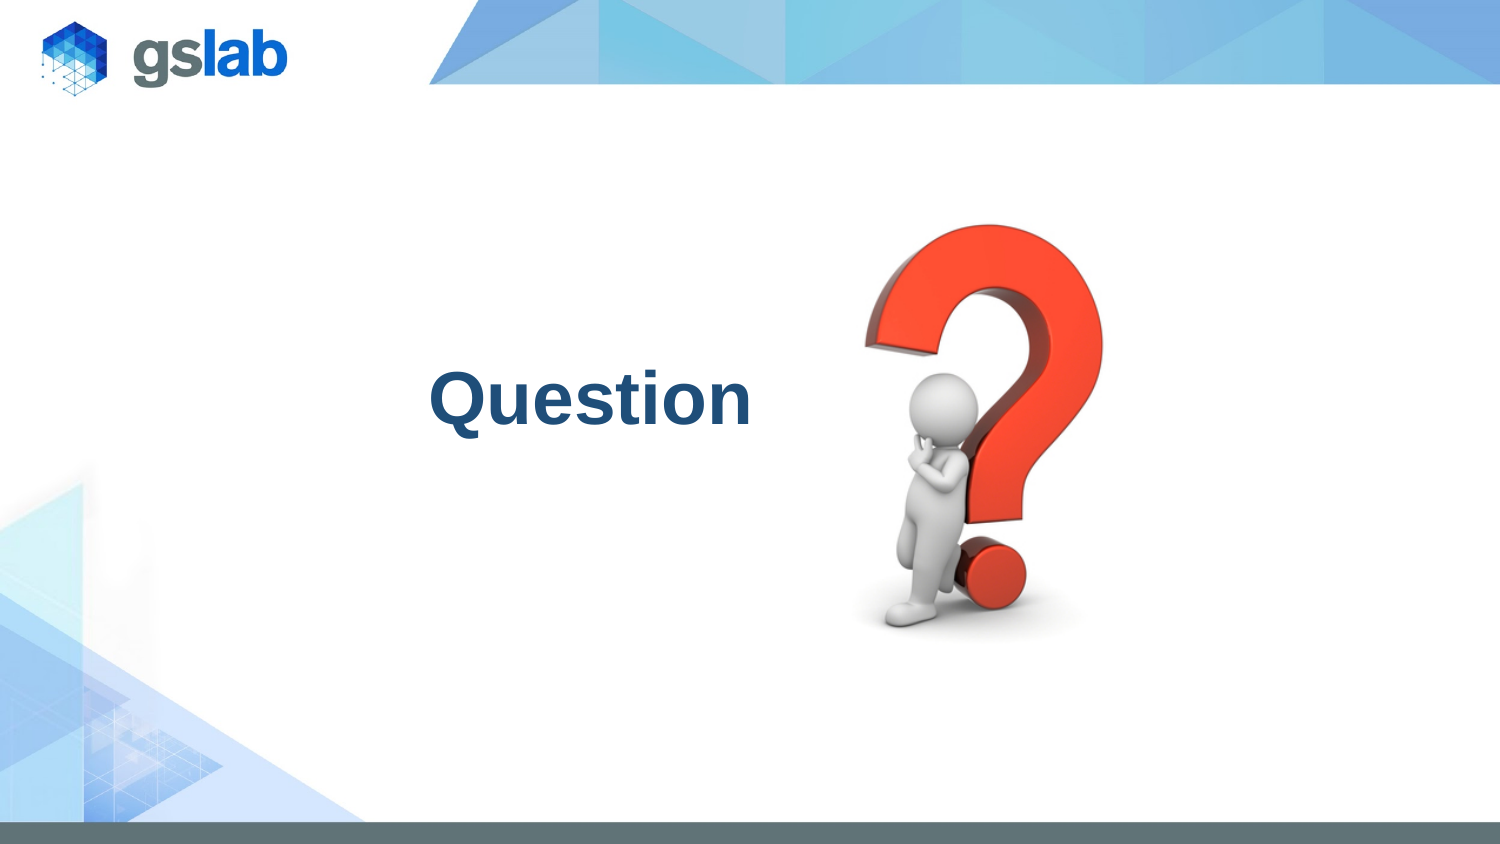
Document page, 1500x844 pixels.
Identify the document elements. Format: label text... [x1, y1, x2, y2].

picture [0, 0, 1500, 844]
text_box Question [417, 353, 795, 436]
